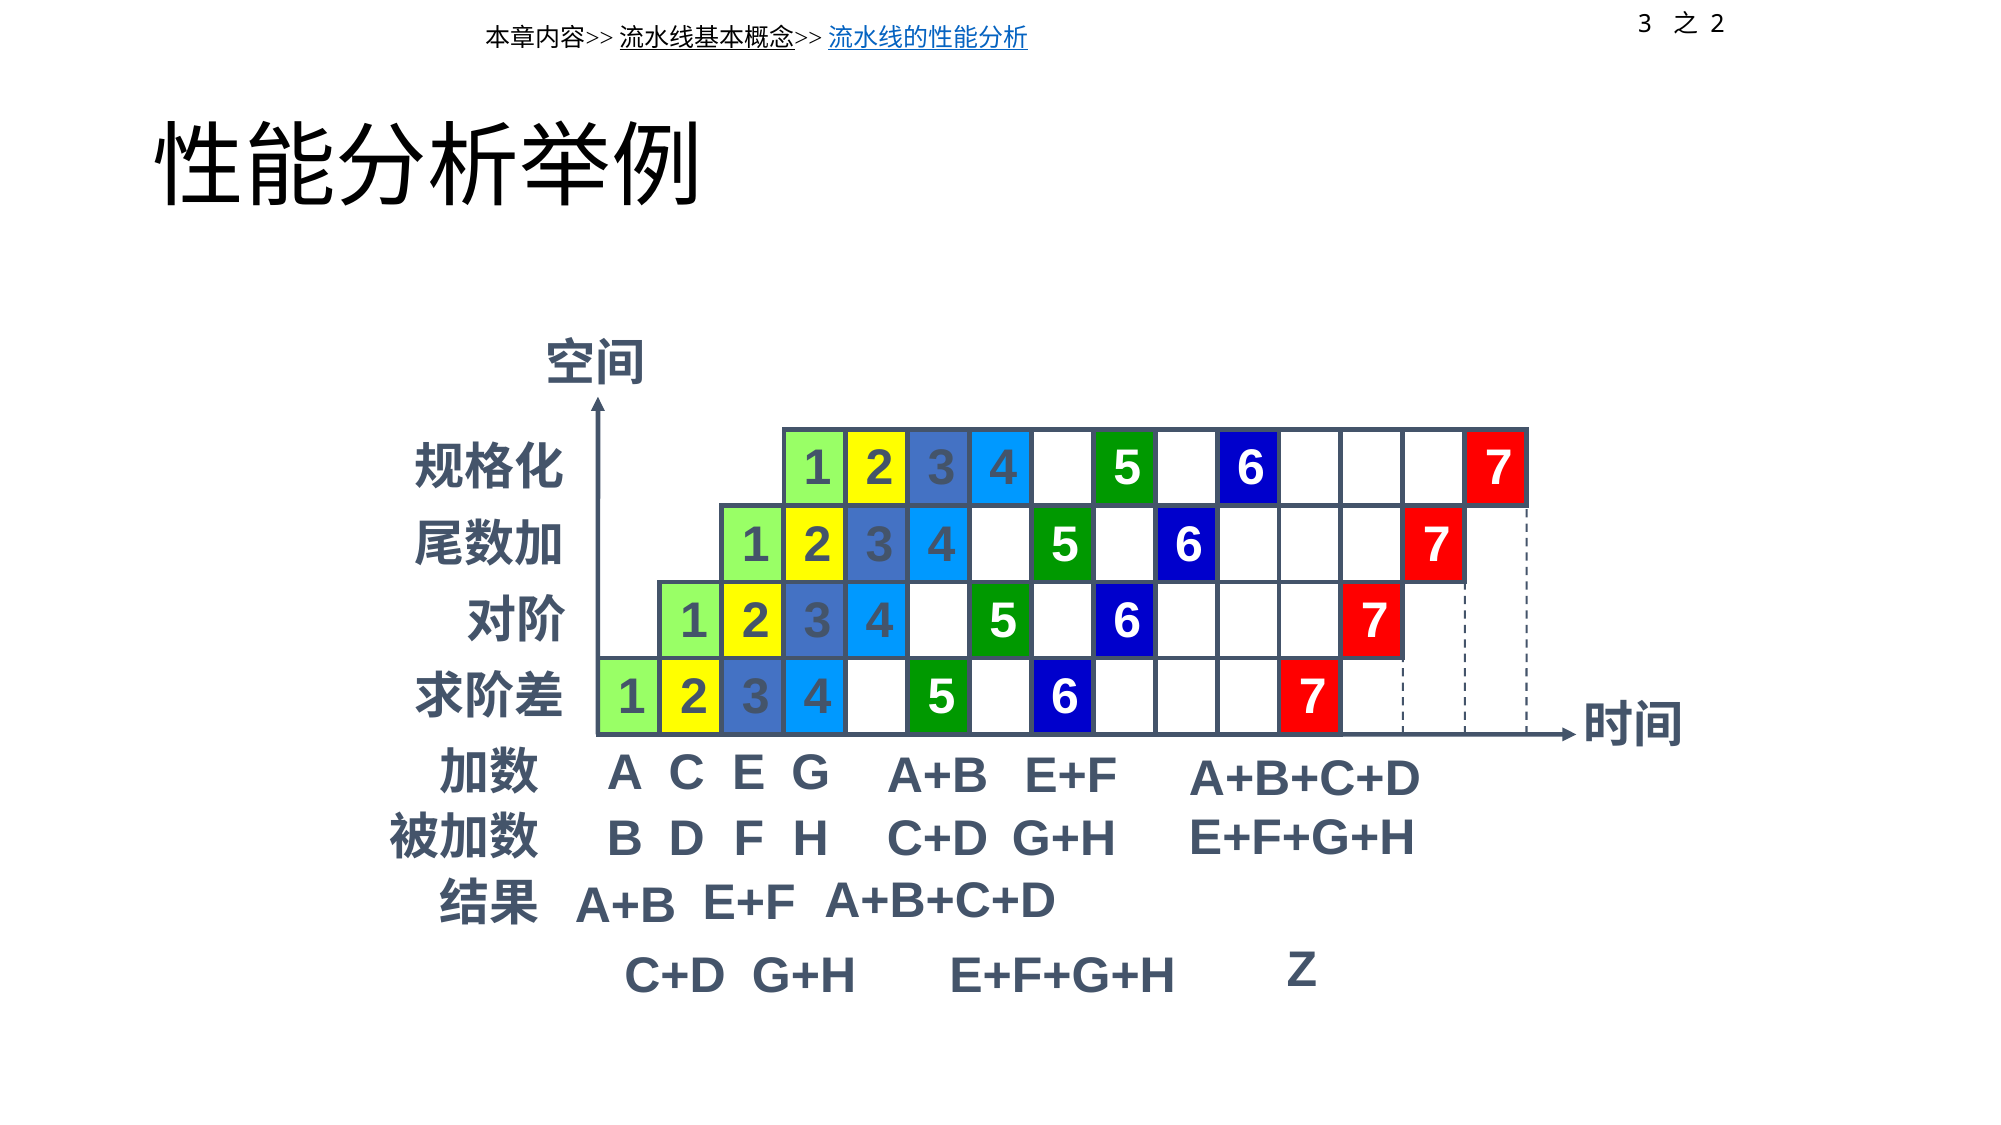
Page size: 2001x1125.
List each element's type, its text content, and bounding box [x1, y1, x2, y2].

text_box B [591, 799, 652, 867]
text_box [969, 658, 1031, 735]
text_box 5 [1093, 429, 1155, 506]
text_box 6 [1217, 429, 1278, 506]
text_box G [776, 734, 839, 799]
text_box [1278, 582, 1341, 658]
text_box E+F [1012, 737, 1137, 814]
text_box [591, 402, 605, 734]
text_box 1 [659, 581, 721, 658]
text_box 6 [1155, 506, 1217, 582]
text_box [1218, 582, 1278, 658]
text_box E [714, 734, 776, 799]
text_box 2 [721, 582, 783, 658]
text_box [907, 582, 969, 658]
text_box 2 [783, 506, 845, 582]
text_box 求阶差 [387, 657, 586, 734]
text_box A+B+C+D [812, 862, 1085, 939]
text_box [1031, 429, 1093, 506]
text_box 1 [783, 429, 845, 506]
text_box [1155, 429, 1217, 506]
text_box [1155, 582, 1218, 658]
text_box [1402, 429, 1465, 506]
text_box 加数 [387, 734, 586, 811]
text_box 2 [845, 429, 907, 506]
text_box 3 [783, 582, 845, 658]
text_box 空间 [512, 324, 674, 402]
text_box 4 [907, 506, 969, 582]
text_box 3 [845, 506, 907, 582]
text_box [1278, 429, 1341, 506]
text_box 被加数 [362, 798, 561, 875]
text_box [1093, 506, 1155, 582]
text_box [1156, 658, 1217, 735]
text_box 4 [969, 429, 1031, 506]
text_box 3 [907, 429, 969, 506]
text_box H [776, 799, 839, 863]
text_box E+F+G+H [1177, 798, 1450, 875]
text_box C [652, 734, 714, 799]
text_box A+B [875, 737, 999, 799]
text_box 对阶 [373, 581, 573, 658]
text_box [845, 658, 907, 735]
text_box 规格化 [387, 429, 586, 506]
text_box 4 [783, 658, 845, 735]
text_box [1340, 506, 1403, 582]
text_box A [591, 734, 652, 799]
text_box 1 [598, 657, 659, 734]
text_box 7 [1341, 582, 1403, 658]
text_box [1217, 658, 1279, 735]
text_box 2 [659, 658, 721, 734]
text_box C+D [875, 799, 999, 862]
text_box 5 [1031, 506, 1093, 582]
text_box 3 之 2 [1612, 0, 1750, 46]
text_box 6 [1031, 658, 1093, 735]
text_box [1093, 658, 1156, 735]
text_box 3 [721, 658, 783, 734]
text_box [1527, 728, 1577, 741]
text_box 5 [969, 582, 1031, 658]
text_box 本章内容>>流水线基本概念>>流水线的性能分析 [470, 14, 1713, 66]
text_box [1279, 506, 1340, 582]
text_box 结果 [387, 865, 586, 942]
text_box [1217, 506, 1279, 582]
text_box 7 [1465, 429, 1527, 506]
text_box 尾数加 [387, 506, 586, 582]
text_box 5 [907, 658, 969, 735]
text_box [969, 506, 1031, 582]
text_box E+F+G+H [937, 937, 1210, 1014]
text_box A+B+C+D [1177, 739, 1450, 798]
text_box 时间 [1562, 687, 1699, 764]
text_box G+H [740, 937, 864, 1014]
text_box 4 [845, 582, 907, 658]
text_box 6 [1093, 582, 1155, 658]
text_box [1341, 429, 1402, 506]
text_box 1 [721, 505, 783, 582]
text_box F [714, 799, 776, 863]
text_box D [652, 799, 714, 876]
text_box 7 [1279, 658, 1341, 735]
text_box [1031, 582, 1093, 658]
text_box Z [1271, 928, 1332, 1004]
text_box G+H [999, 799, 1124, 877]
text_box E+F [690, 863, 812, 940]
text_box 7 [1403, 506, 1465, 582]
text_box C+D [612, 937, 737, 1014]
title 性能分析举例 [137, 59, 1863, 278]
text_box A+B [563, 867, 687, 944]
